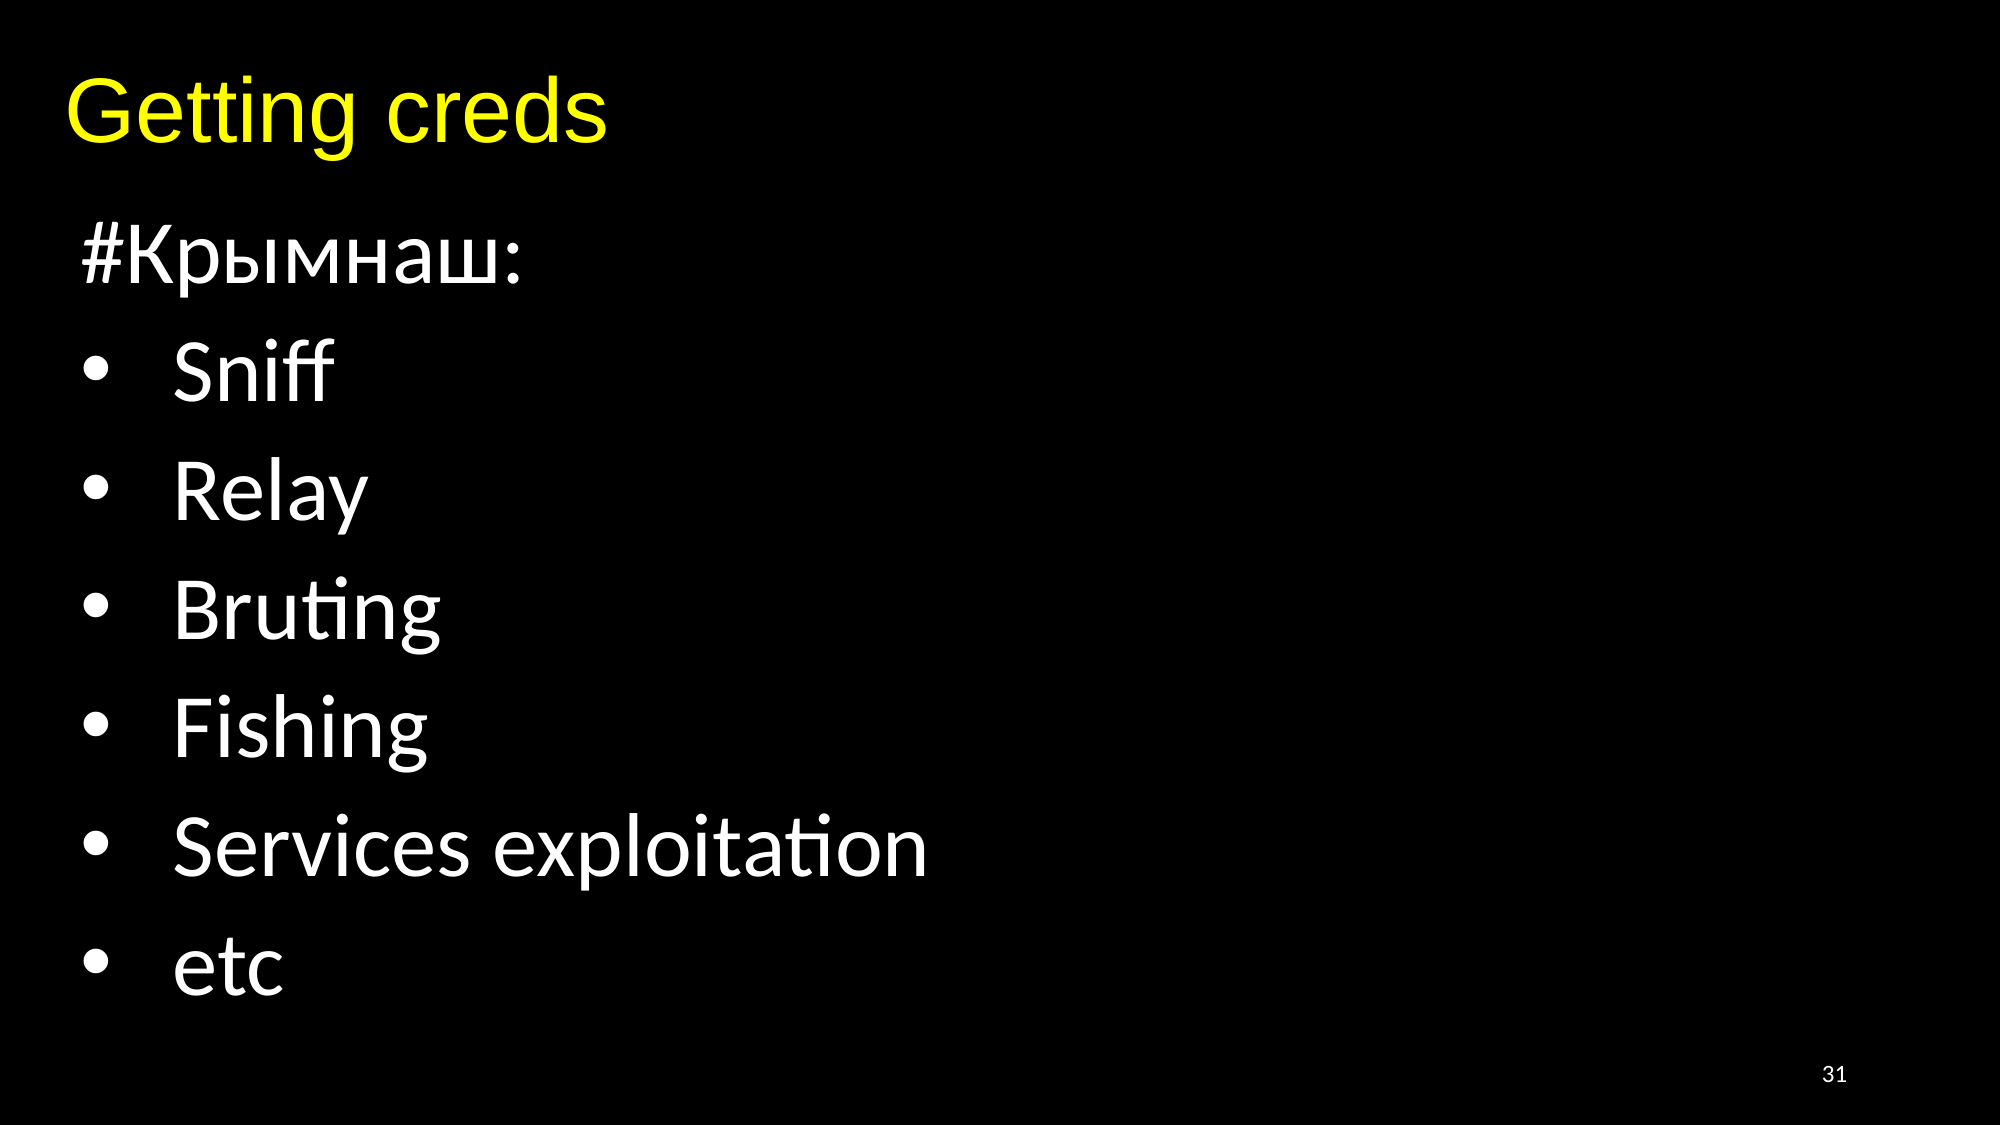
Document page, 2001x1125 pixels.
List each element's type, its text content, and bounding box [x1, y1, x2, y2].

subtitle #Крымнаш: Sniff Relay Bruting Fishing Services exploitation etc [64, 197, 1871, 1029]
slide_number 31 [1412, 1042, 1863, 1103]
title Getting creds [49, 24, 1551, 170]
